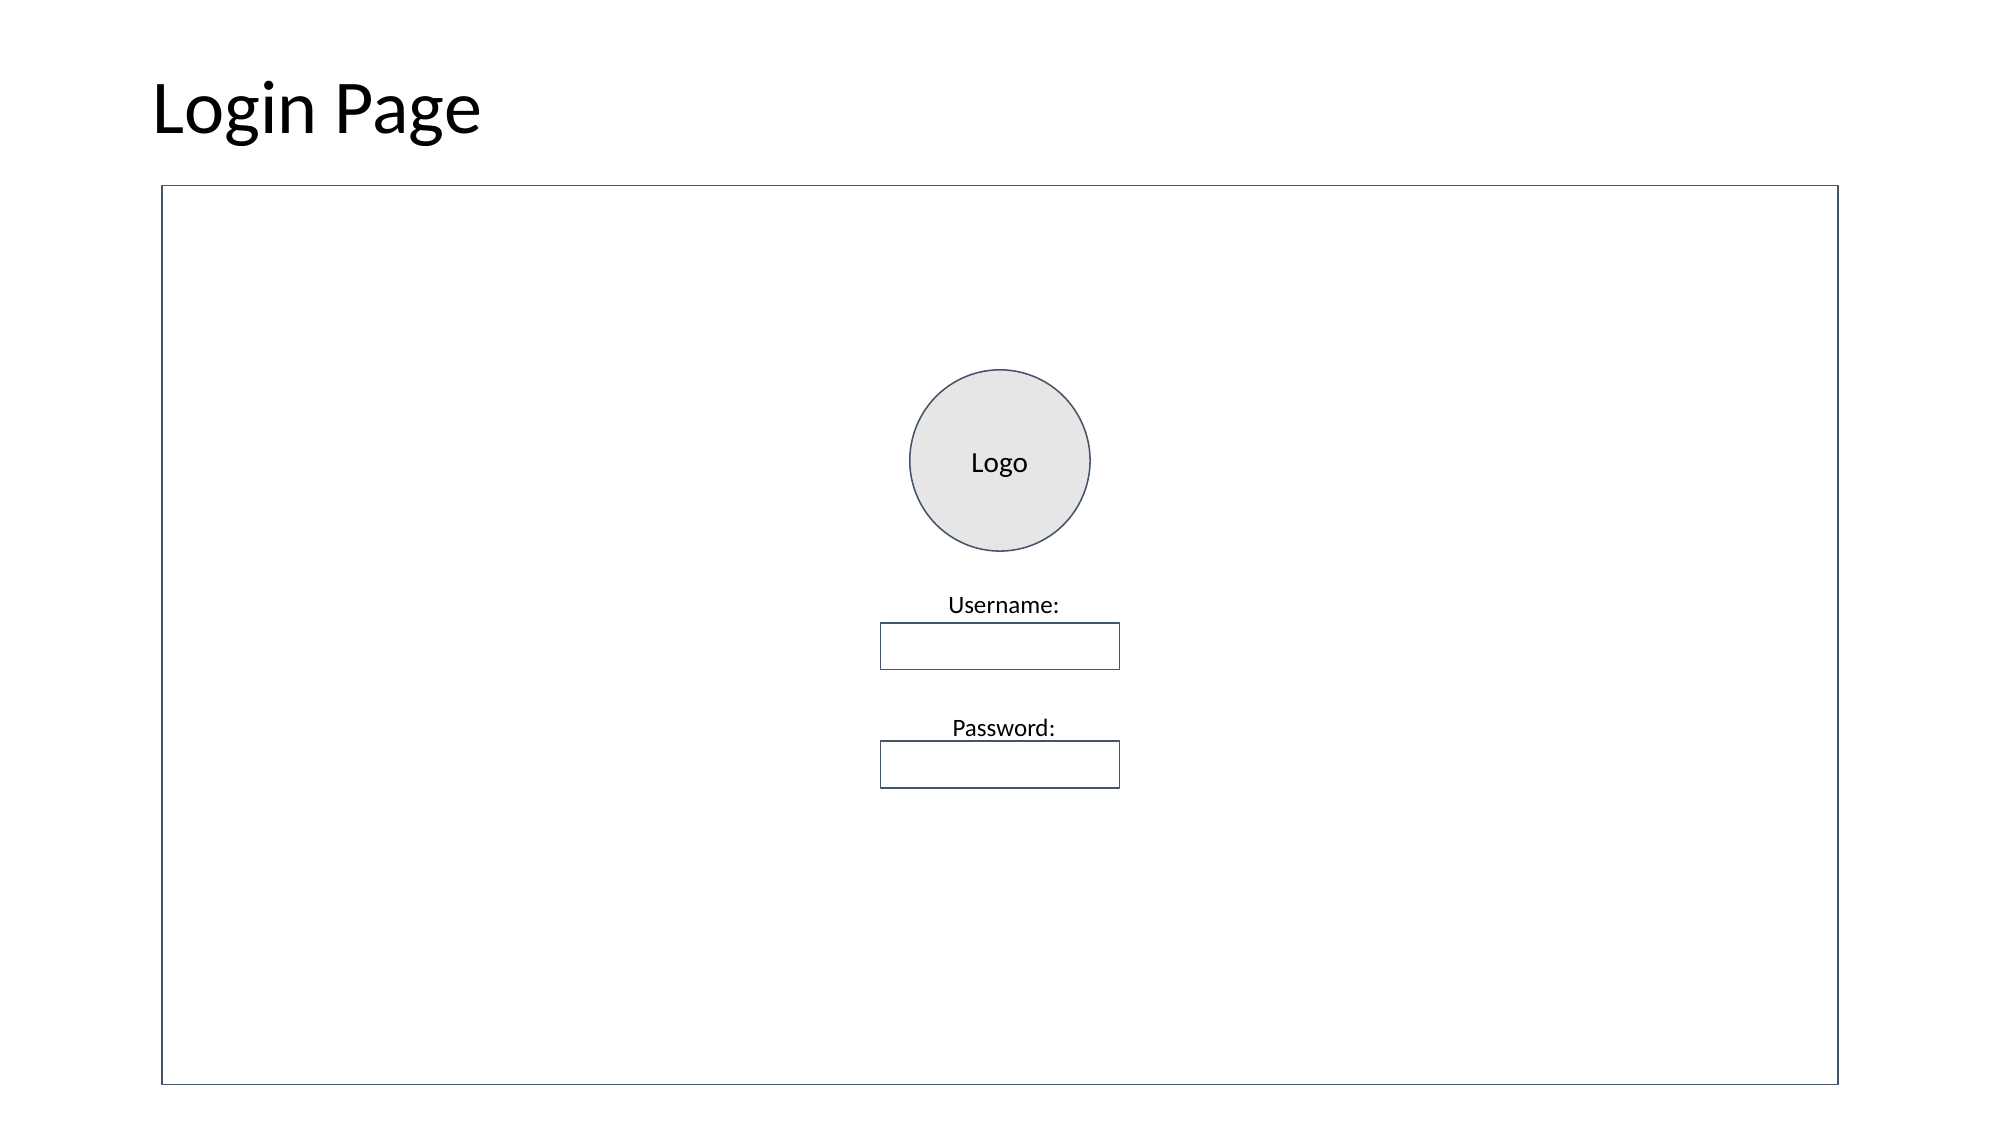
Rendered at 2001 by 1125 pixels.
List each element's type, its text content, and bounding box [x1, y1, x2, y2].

text_box [880, 741, 1120, 788]
text_box Username: [913, 588, 1095, 618]
text_box [162, 185, 1838, 1085]
text_box Logo [909, 369, 1091, 552]
text_box Password: [913, 711, 1095, 742]
text_box [880, 622, 1120, 670]
title Login Page [137, 59, 1863, 158]
